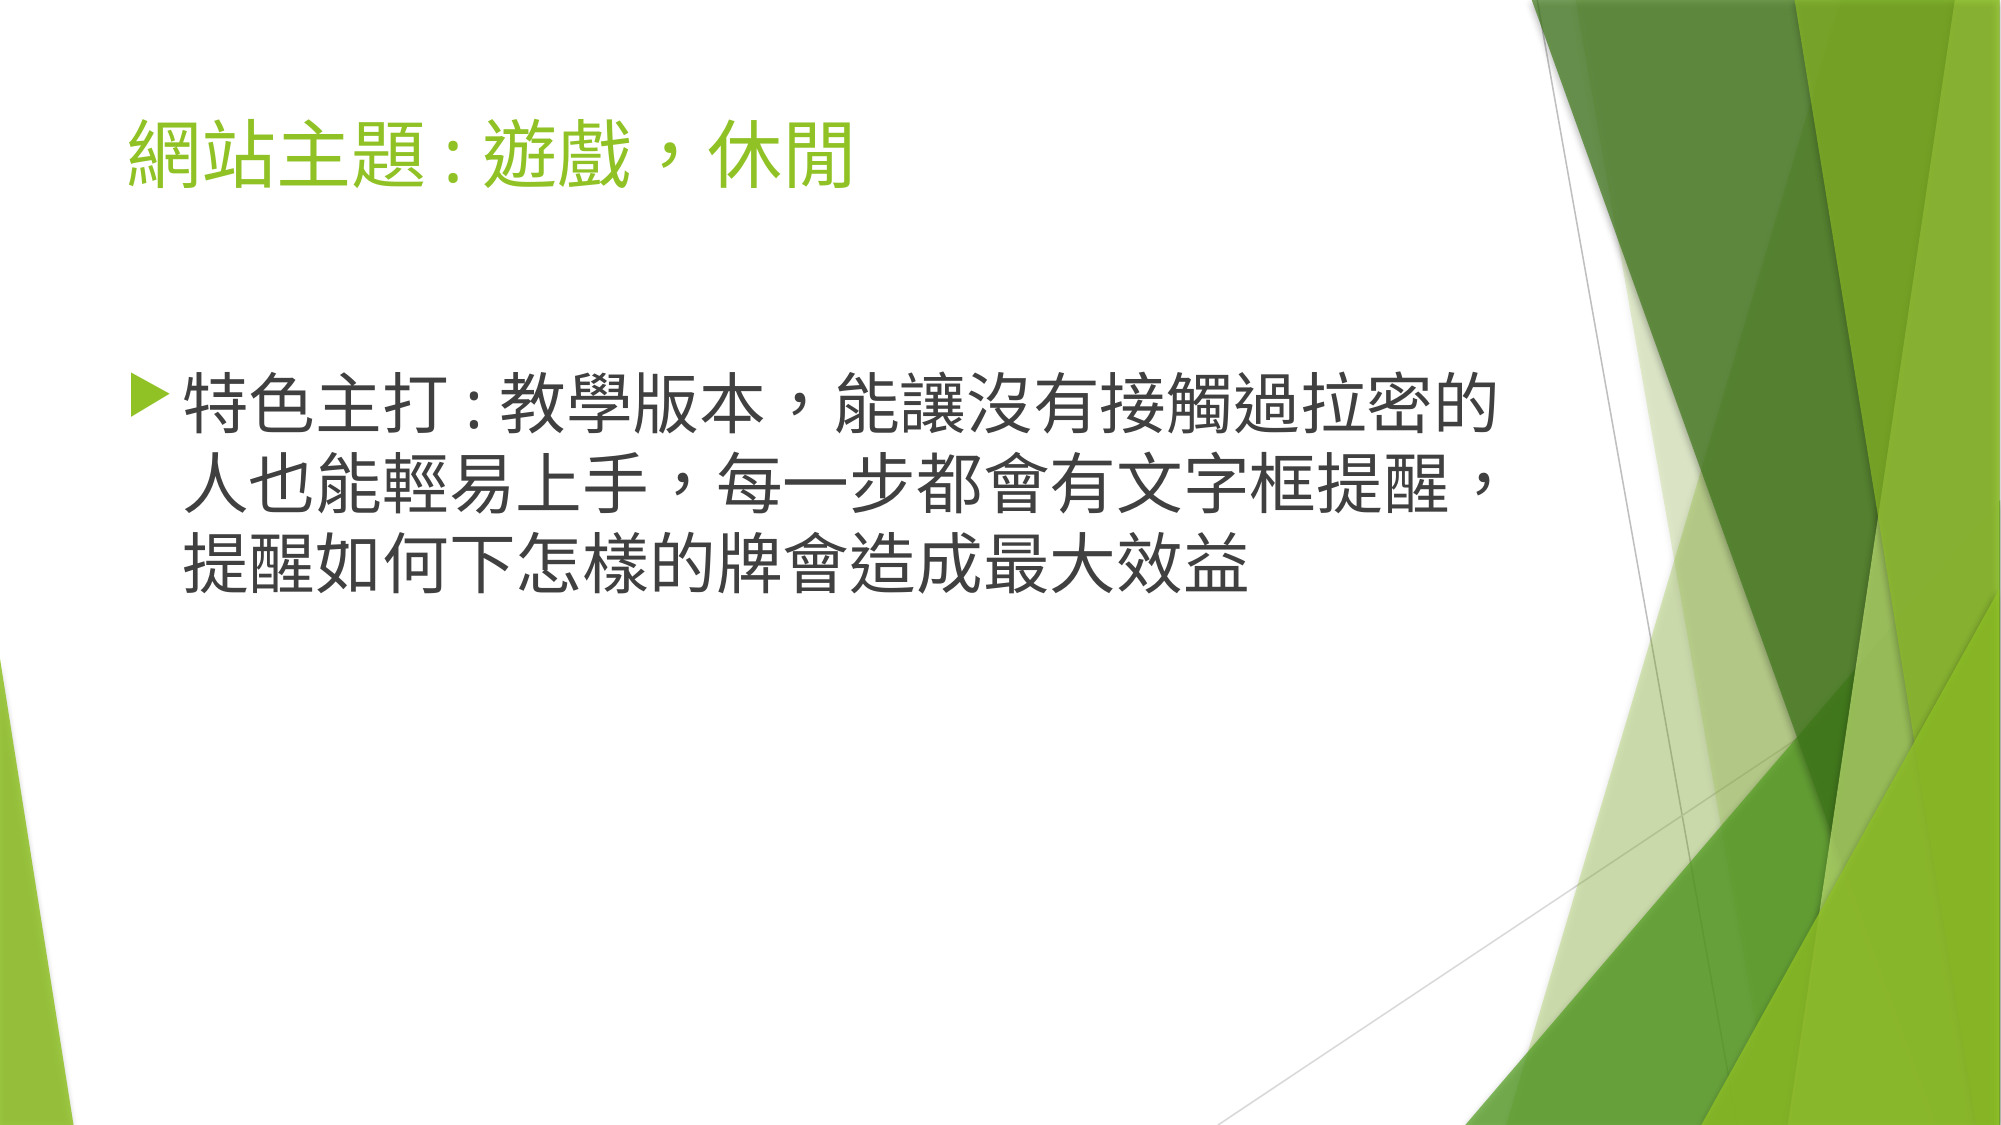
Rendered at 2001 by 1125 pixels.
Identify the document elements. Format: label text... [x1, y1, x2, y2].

list 特色主打:教學版本，能讓沒有接觸過拉密的人也能輕易上手，每一步都會有文字框提醒，提醒如何下怎樣的牌會造成最大效益 [111, 354, 1522, 992]
title 網站主題:遊戲，休閒 [111, 99, 1522, 317]
